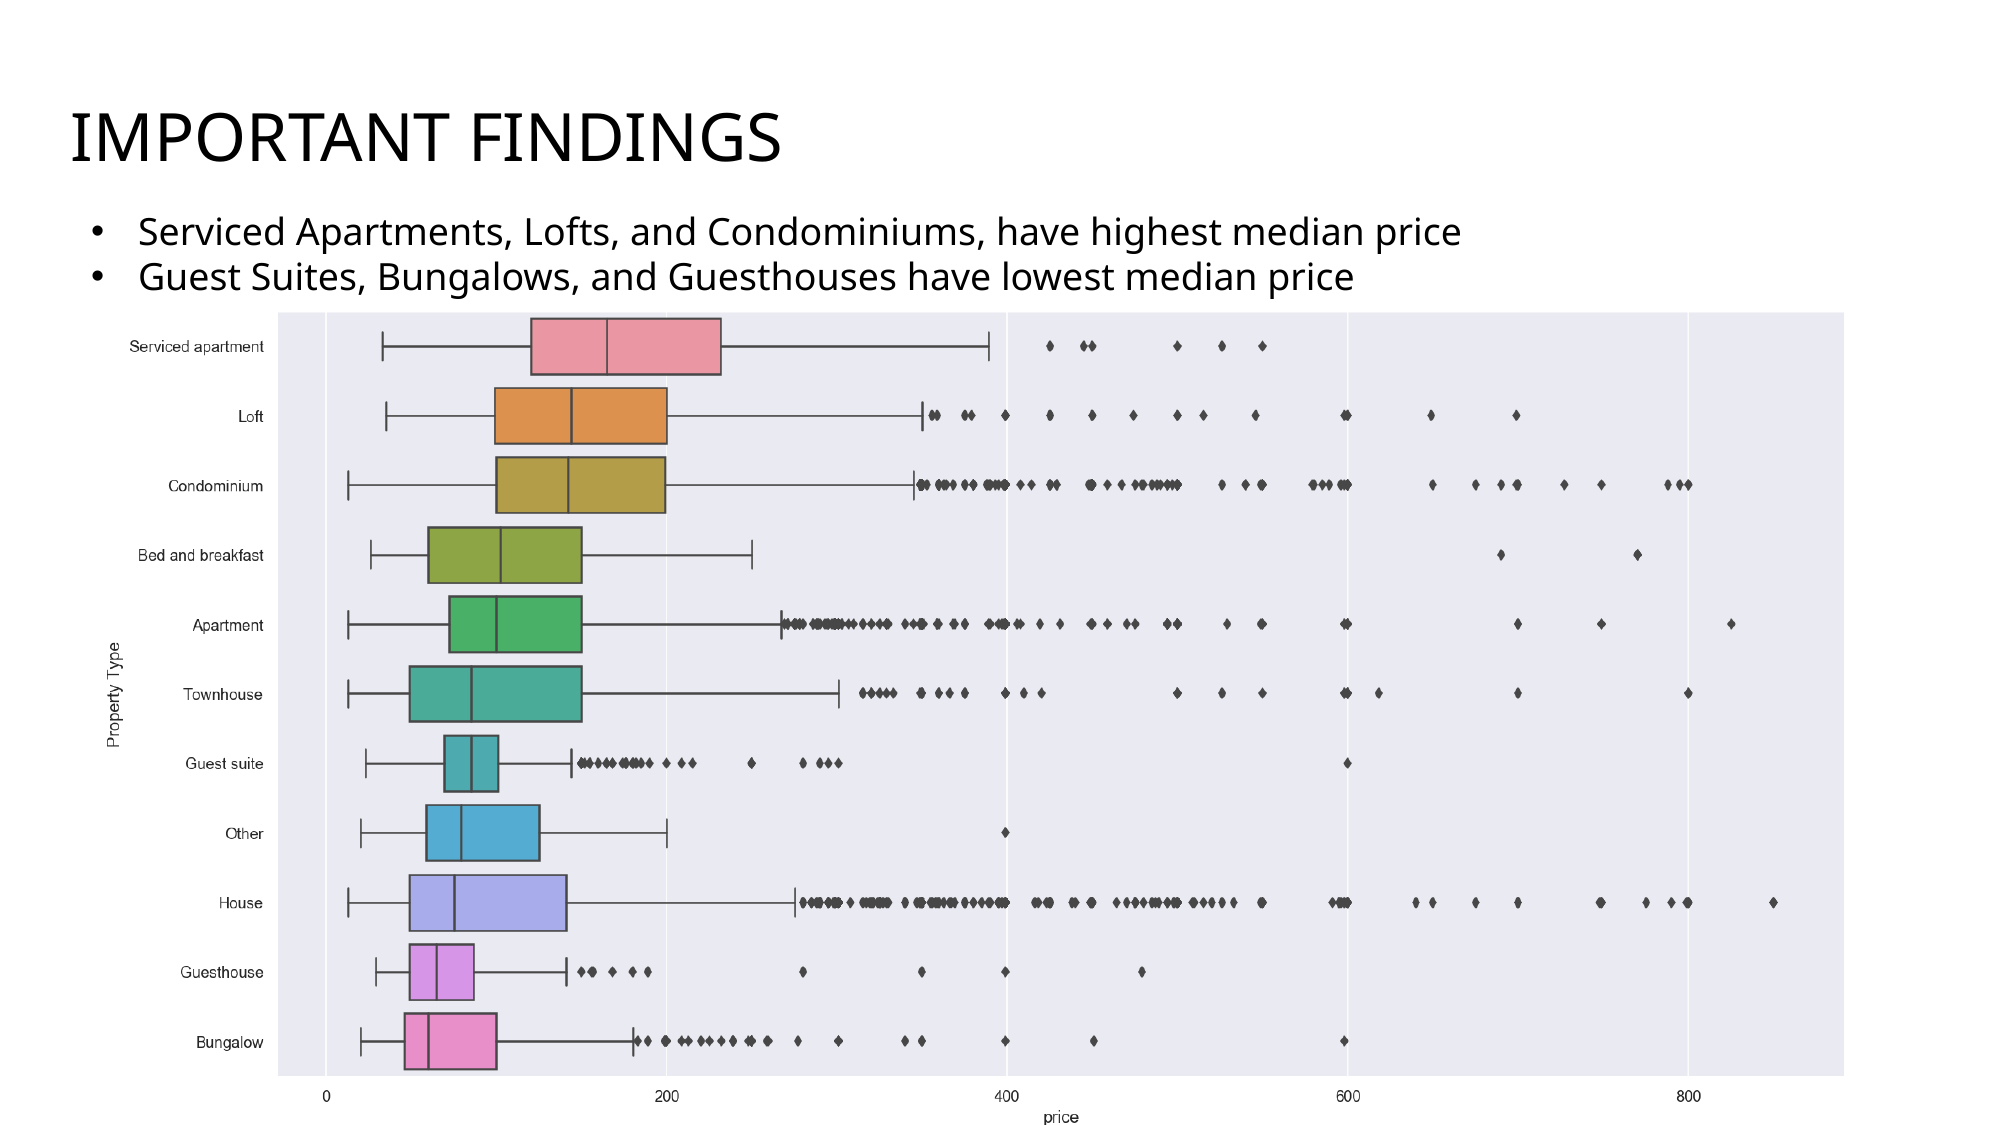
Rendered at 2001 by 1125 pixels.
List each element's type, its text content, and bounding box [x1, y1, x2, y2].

title Important Findings [55, 63, 1953, 218]
picture [96, 296, 1859, 1125]
text_box Serviced Apartments, Lofts, and Condominiums, have highest median price Guest Suites, Bungalows, and Guesthouses have lowest median price [76, 201, 1945, 306]
